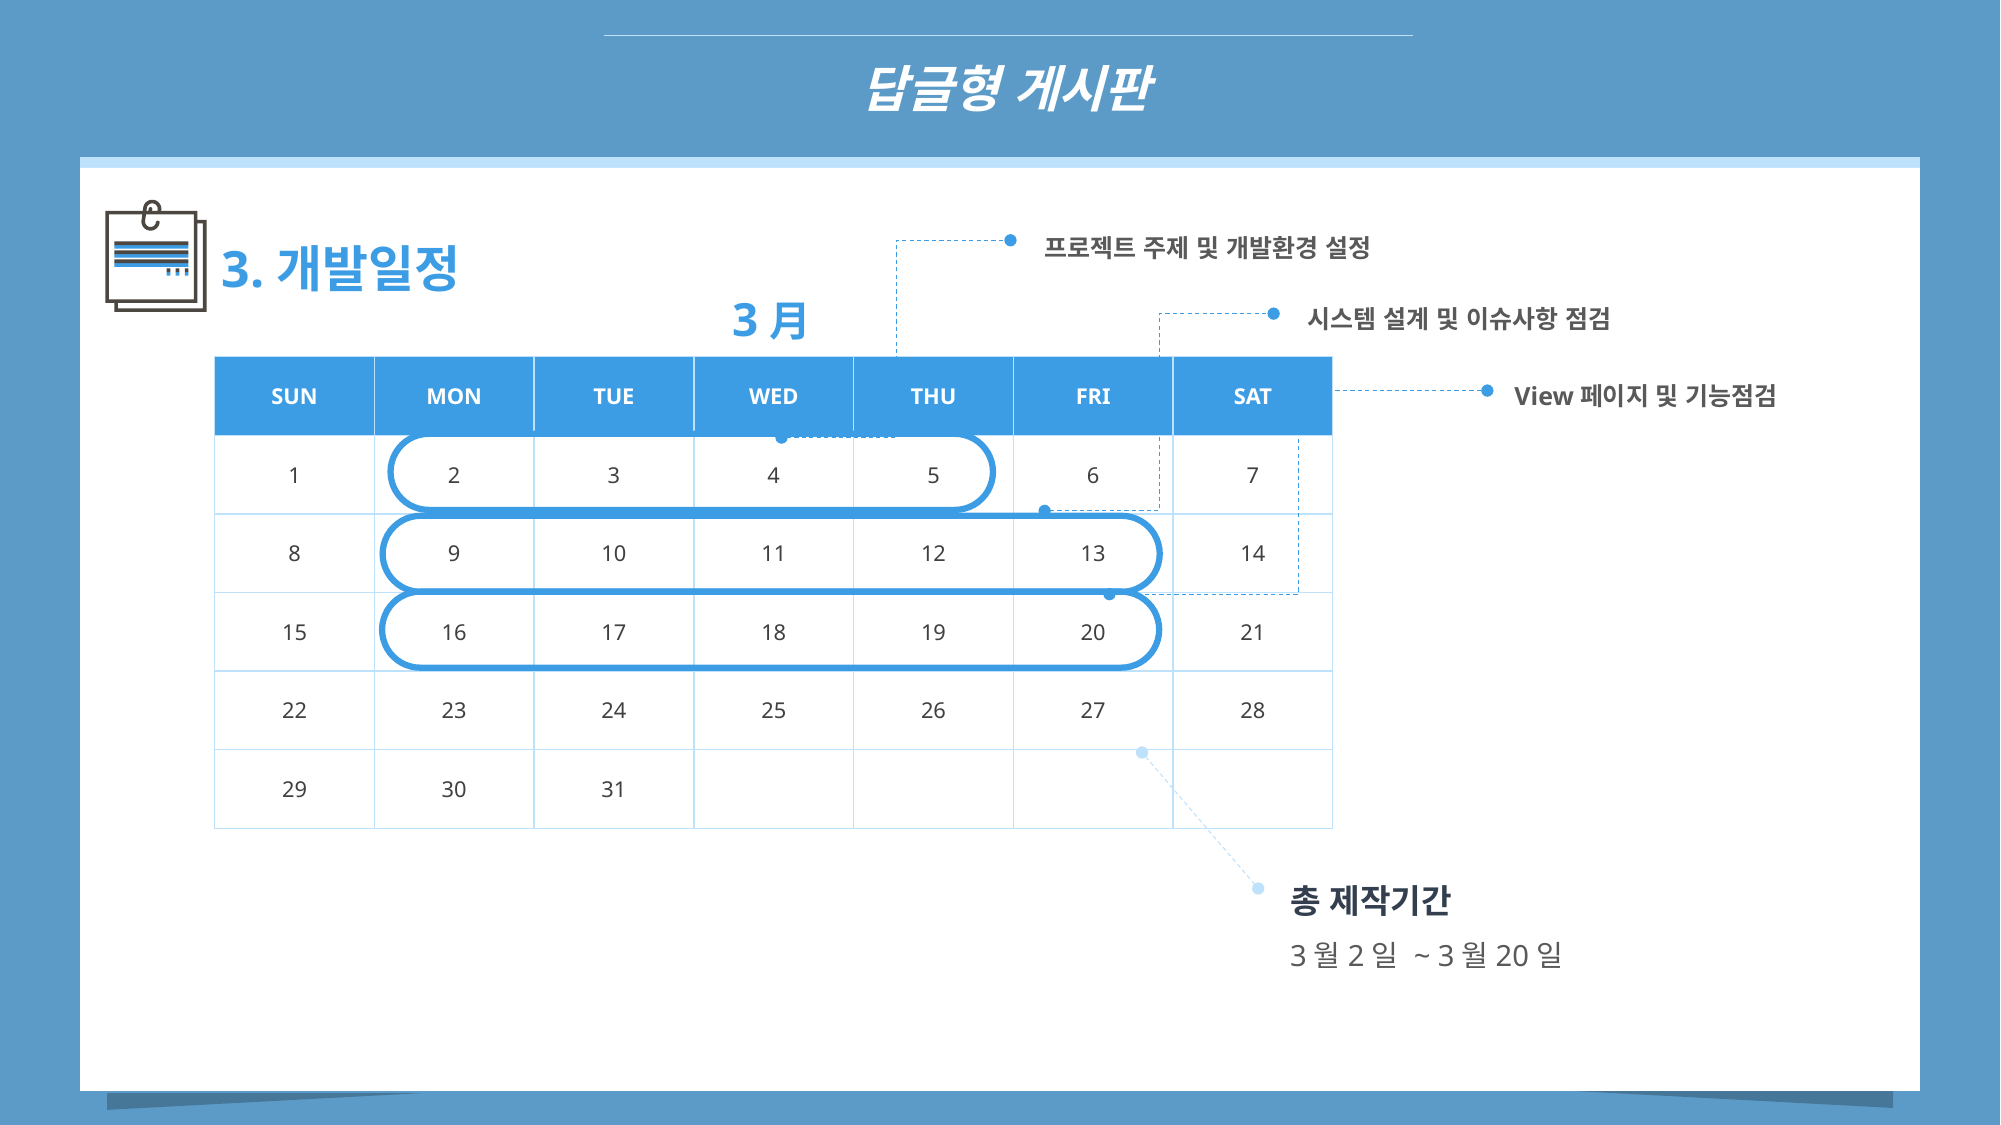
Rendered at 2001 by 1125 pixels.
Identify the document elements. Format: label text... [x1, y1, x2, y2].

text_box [105, 199, 207, 313]
text_box 답글형 게시판 [506, 50, 1507, 126]
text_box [1109, 390, 1488, 595]
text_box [1142, 752, 1259, 889]
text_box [781, 240, 1011, 438]
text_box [1044, 313, 1274, 511]
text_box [80, 167, 1920, 1110]
